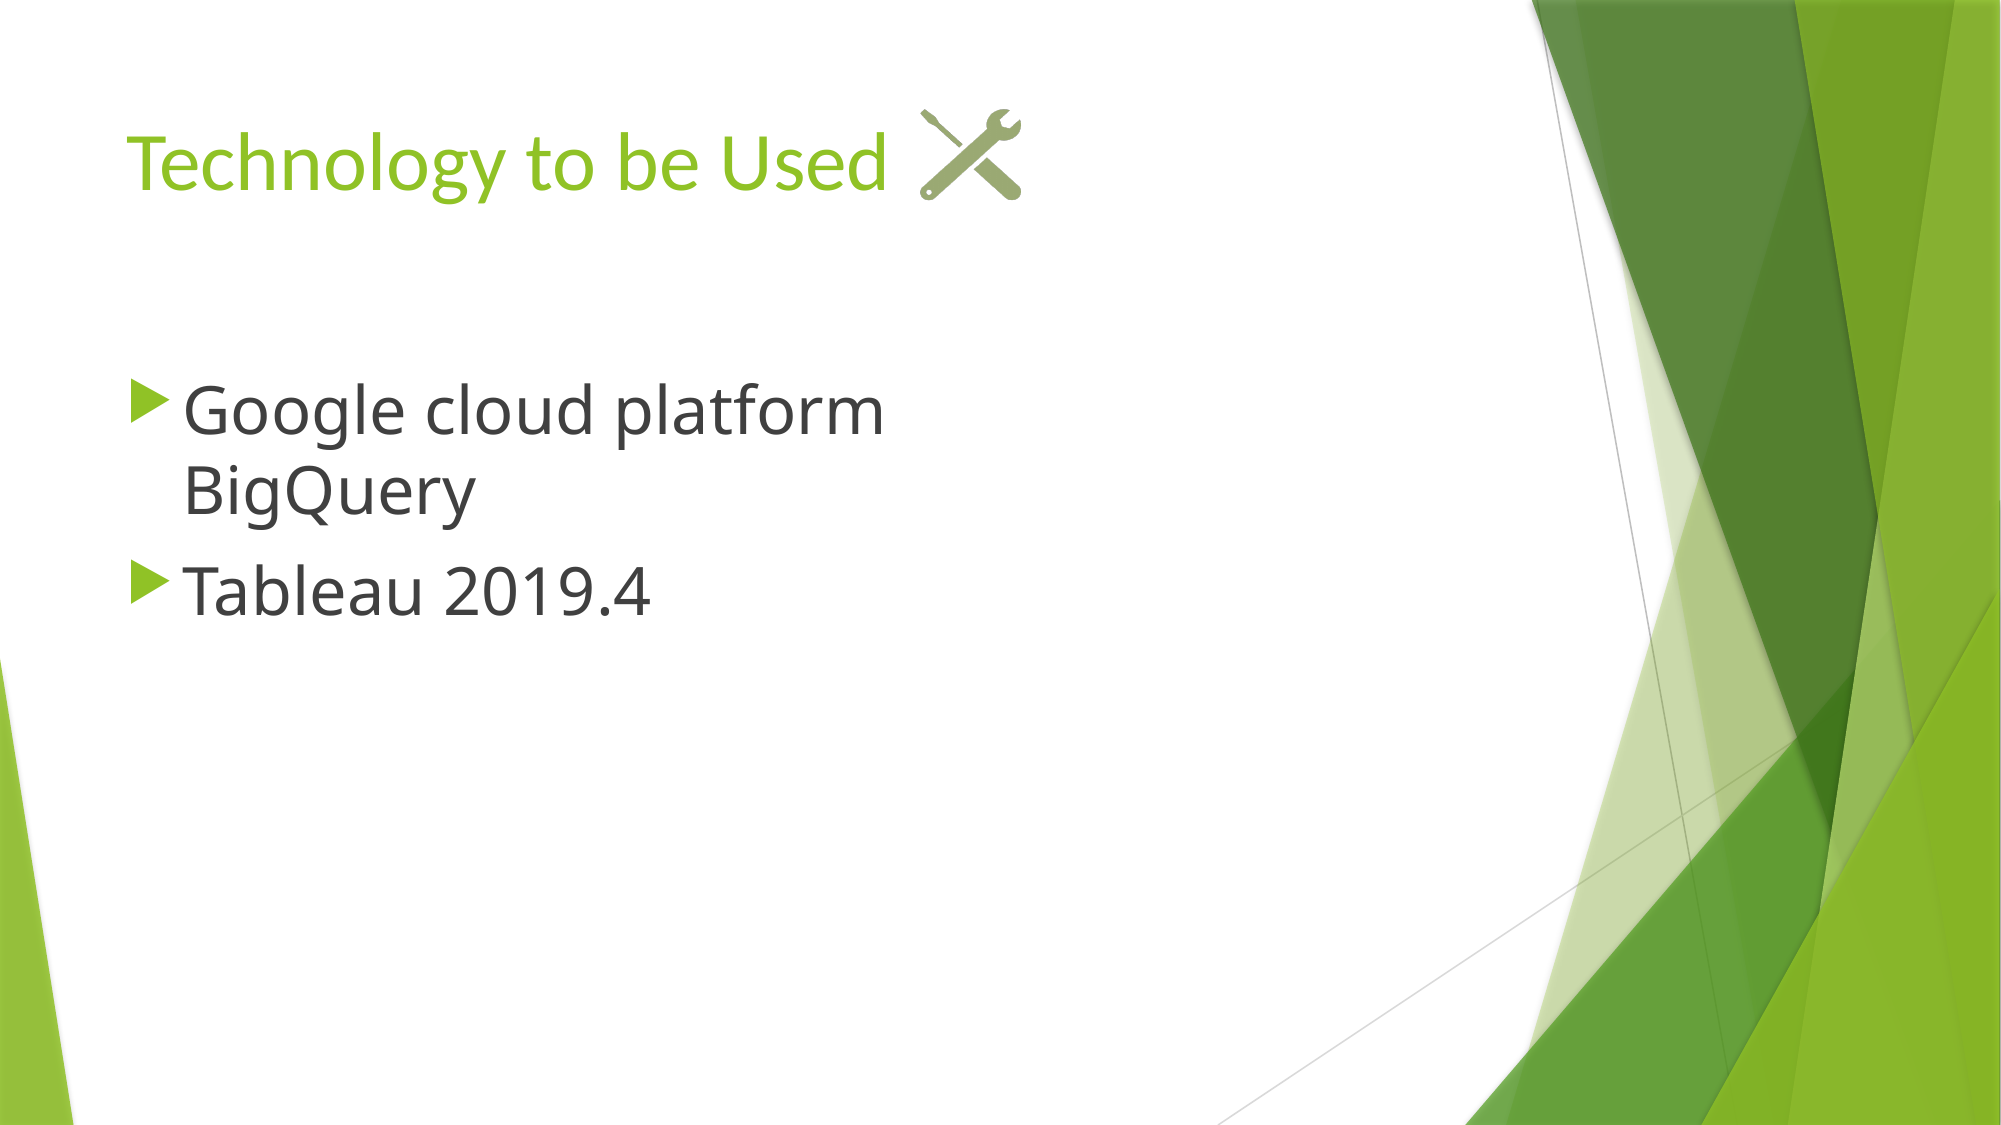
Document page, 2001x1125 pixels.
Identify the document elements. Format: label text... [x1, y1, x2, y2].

list Google cloud platform BigQuery Tableau 2019.4 [111, 360, 1193, 482]
title Technology to be Used [111, 99, 1522, 317]
text_box [909, 99, 1032, 210]
